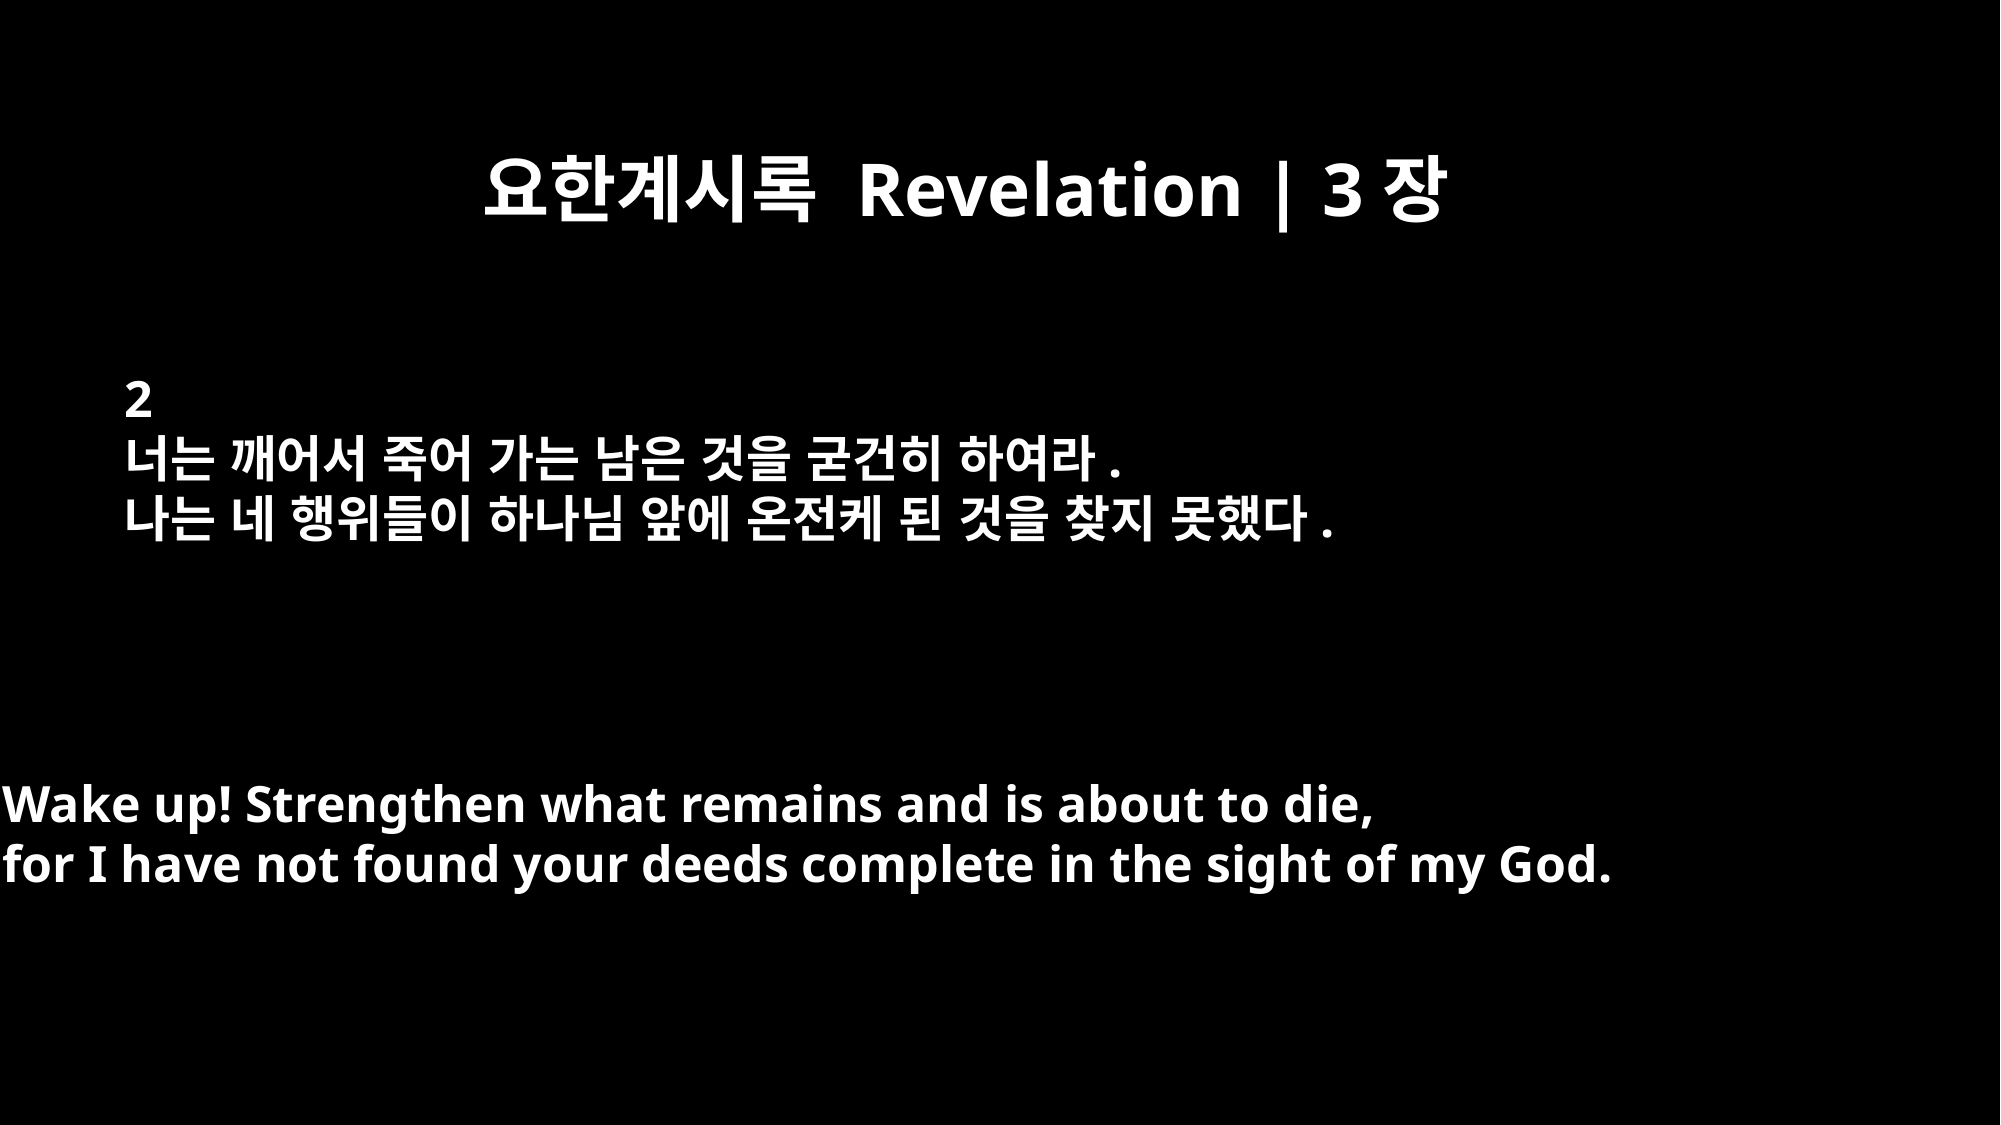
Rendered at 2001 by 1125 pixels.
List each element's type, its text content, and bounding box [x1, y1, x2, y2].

text_box 2 너는 깨어서 죽어 가는 남은 것을 굳건히 하여라. 나는 네 행위들이 하나님 앞에 온전케 된 것을 찾지 못했다. [110, 359, 1350, 555]
text_box Wake up! Strengthen what remains and is about to die, for I have not found your deeds complete in the sight of my God. [0, 764, 1628, 900]
text_box 요한계시록 Revelation | 3장 [467, 136, 1465, 239]
